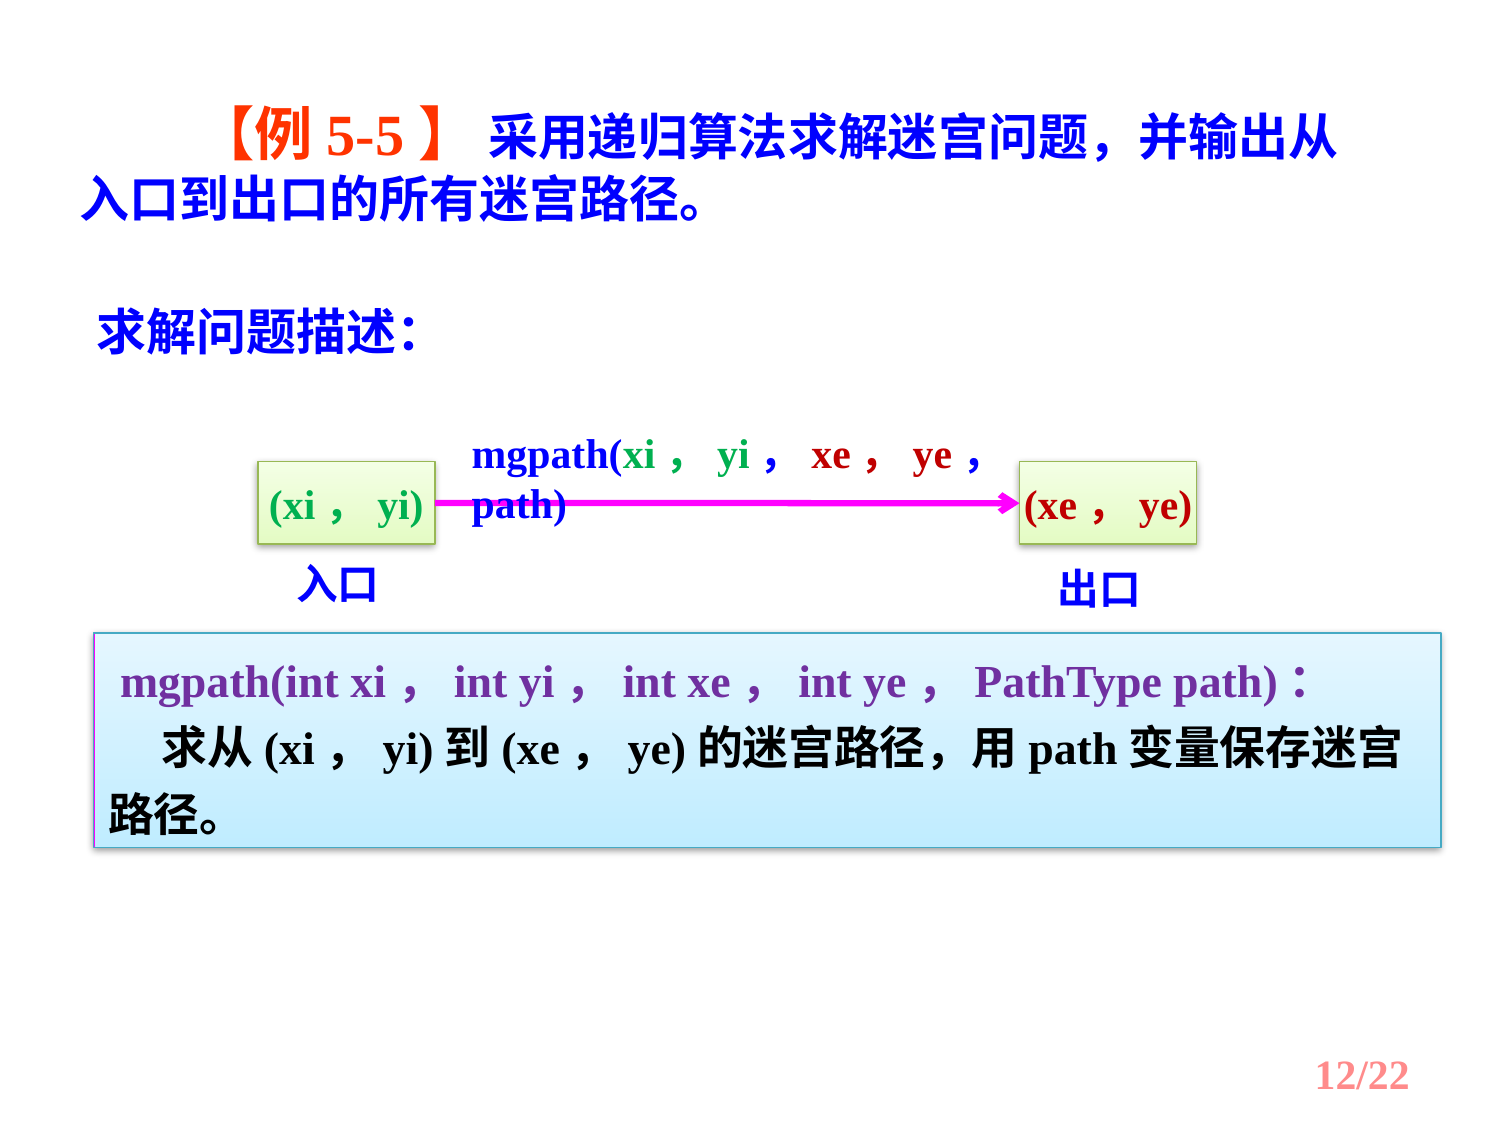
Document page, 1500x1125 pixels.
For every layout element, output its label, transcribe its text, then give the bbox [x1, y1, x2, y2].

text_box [81, 292, 1442, 777]
text_box 【例5-5】 采用递归算法求解迷宫问题，并输出从入口到出口的所有迷宫路径。 [64, 90, 1388, 235]
slide_number 12/22 [1074, 1042, 1425, 1103]
